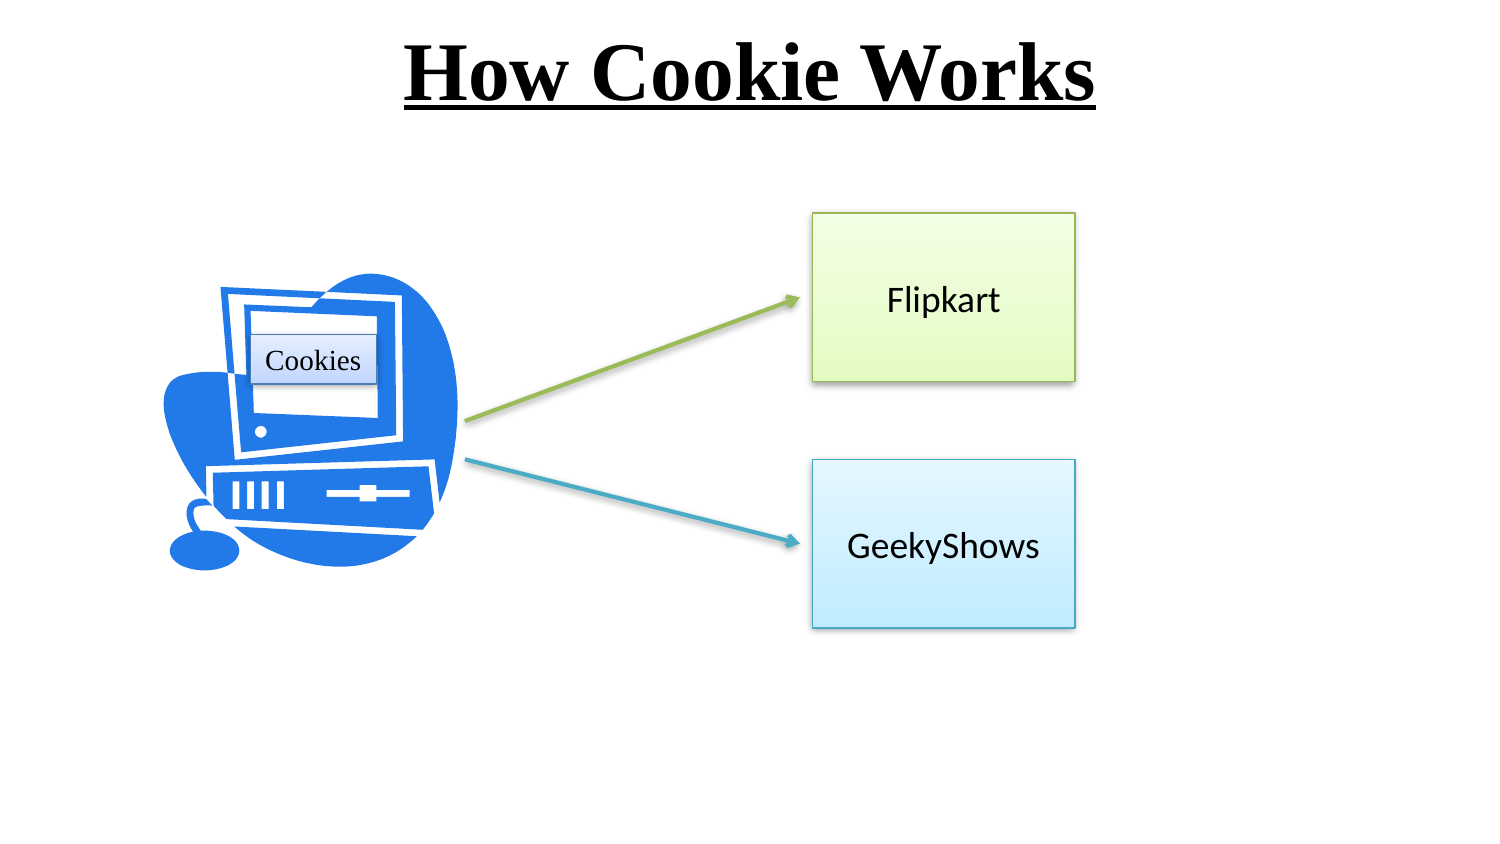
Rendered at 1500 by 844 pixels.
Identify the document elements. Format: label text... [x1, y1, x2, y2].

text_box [464, 297, 801, 422]
text_box GeekyShows [812, 459, 1076, 629]
text_box Flipkart [812, 212, 1076, 382]
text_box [464, 459, 801, 544]
title How Cookie Works [75, 0, 1425, 138]
picture [162, 271, 466, 571]
